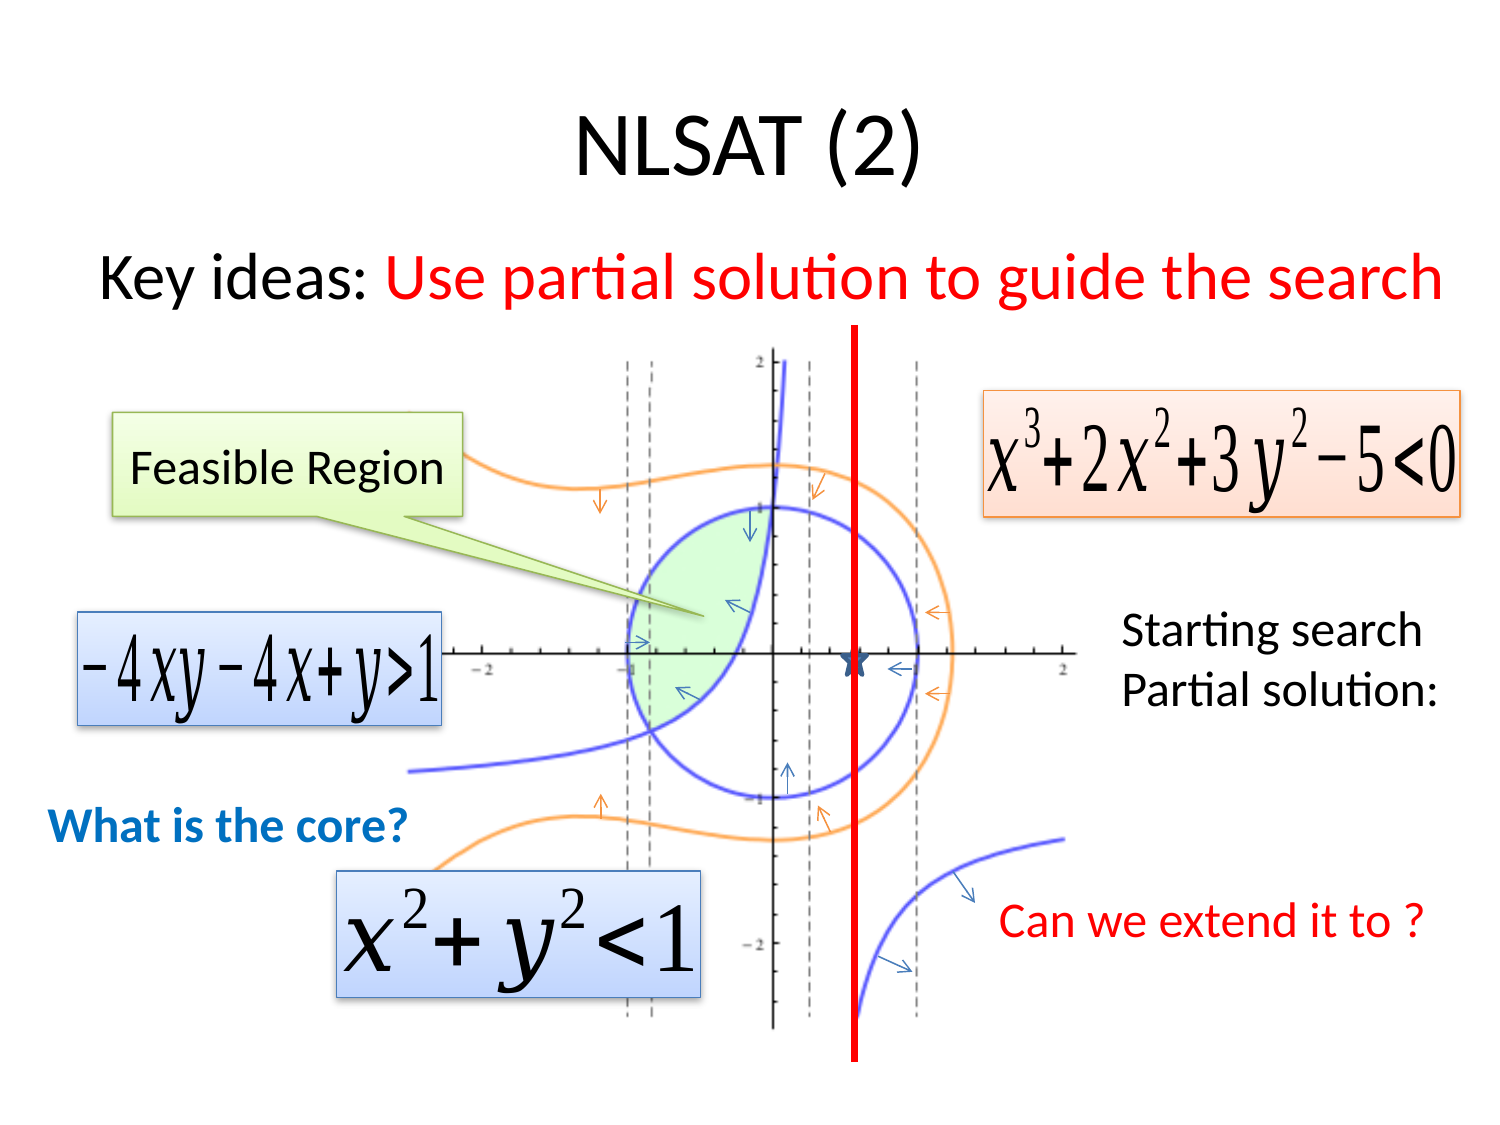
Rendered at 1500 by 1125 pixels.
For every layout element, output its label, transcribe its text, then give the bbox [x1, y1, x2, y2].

title NLSAT (2) [74, 44, 1426, 233]
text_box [624, 510, 913, 794]
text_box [674, 599, 976, 973]
picture [0, 293, 1453, 1082]
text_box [599, 473, 951, 833]
list Key ideas: Use partial solution to guide the search [83, 224, 1497, 413]
